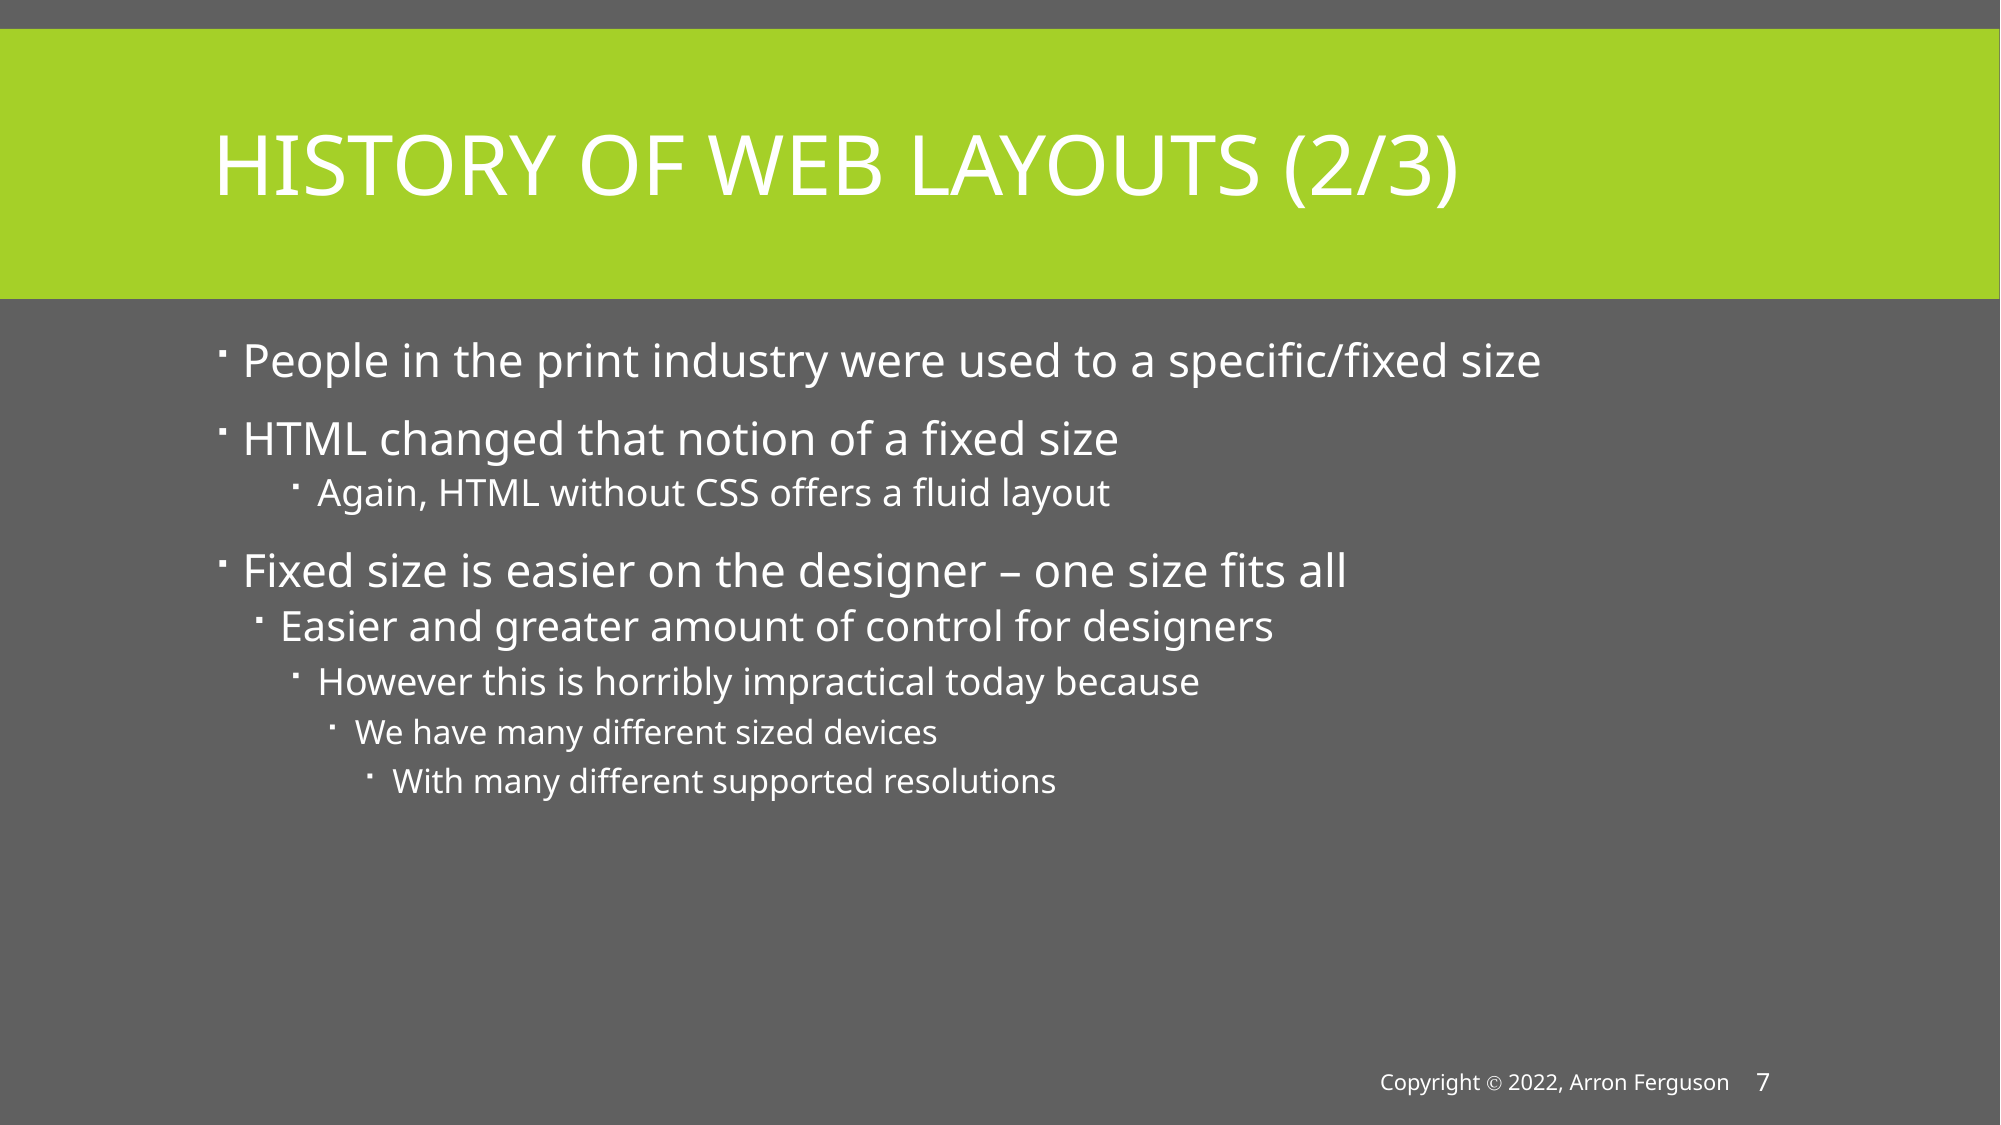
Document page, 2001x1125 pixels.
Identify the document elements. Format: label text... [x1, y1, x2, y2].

slide_number 7 [1748, 1053, 1904, 1114]
footer Copyright Ⓒ 2022, Arron Ferguson [918, 1053, 1746, 1114]
list People in the print industry were used to a specific/fixed size HTML changed that notion of a fixed size Again, HTML without CSS offers a fluid layout Fixed size is easier on the designer – one size fits all Easier and greater amount of control for designers However this is horribly impractical today because We have many different sized devices With many different supported resolutions [197, 329, 1803, 1020]
title History of Web Layouts (2/3) [197, 46, 1803, 295]
